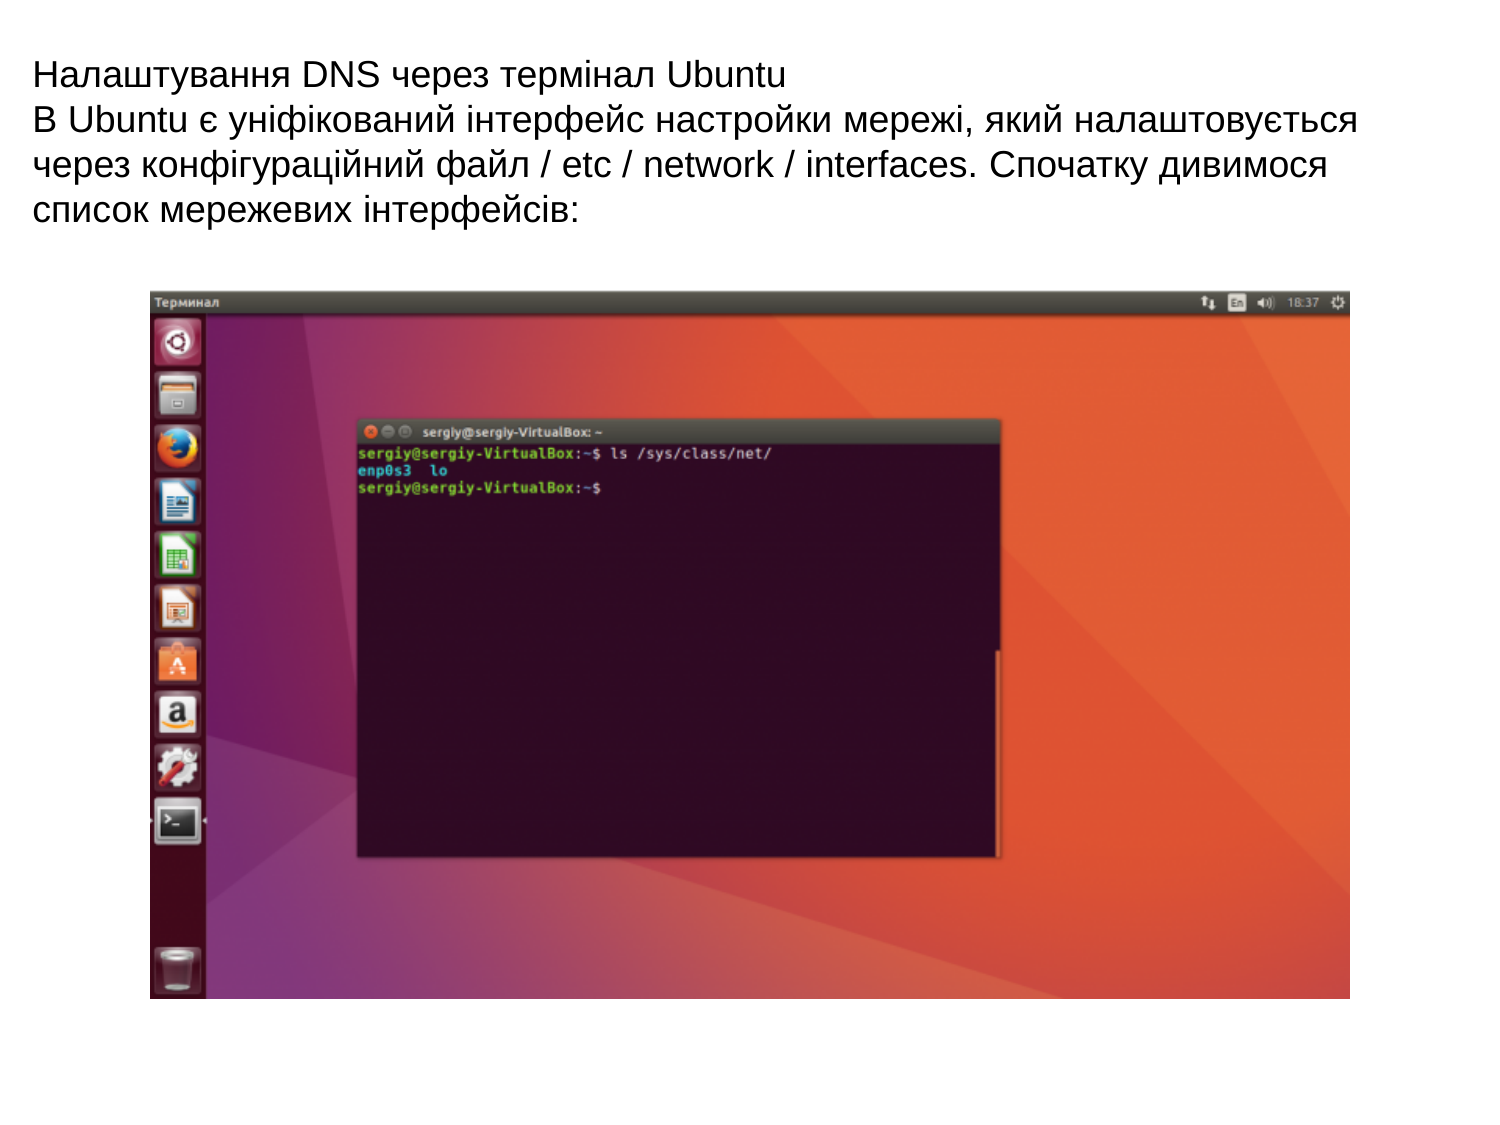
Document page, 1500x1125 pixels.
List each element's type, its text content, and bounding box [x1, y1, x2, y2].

picture [149, 290, 1351, 999]
text_box Налаштування DNS через термінал Ubuntu В Ubuntu є уніфікований інтерфейс настройки мережі, який налаштовується через конфігураційний файл / etc / network / interfaces. Спочатку дивимося список мережевих інтерфейсів: [17, 42, 1447, 238]
